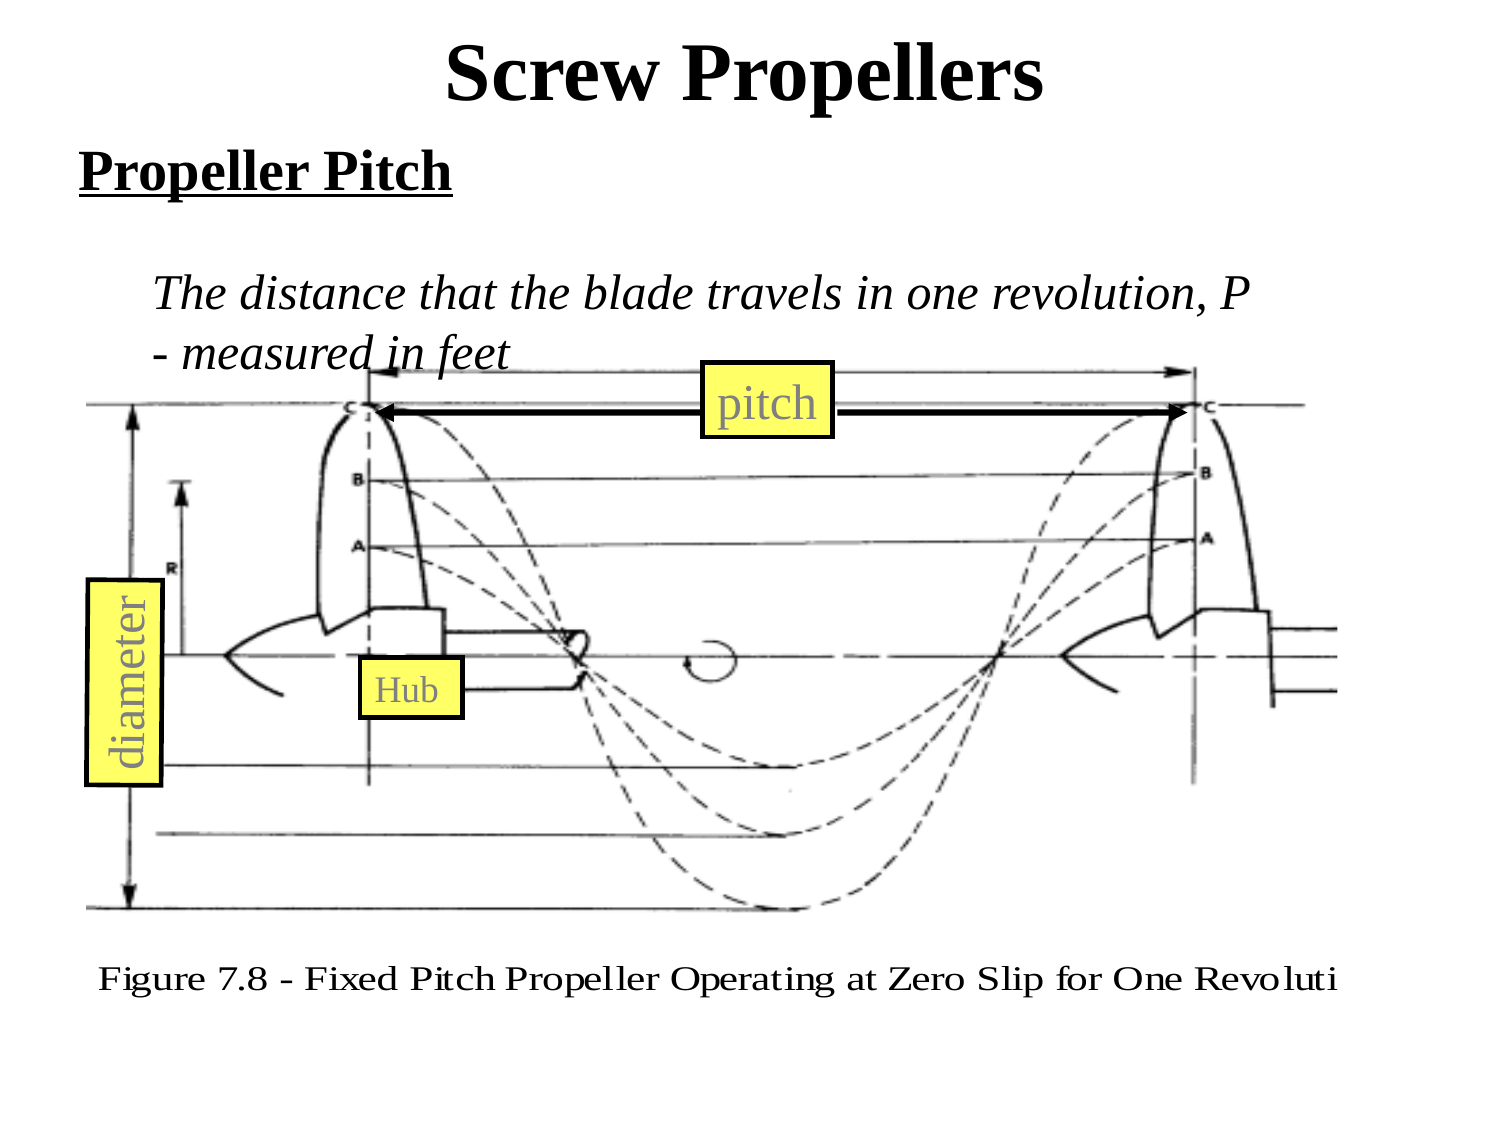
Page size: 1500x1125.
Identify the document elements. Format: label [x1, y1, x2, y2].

text_box [0, 0, 1500, 1008]
